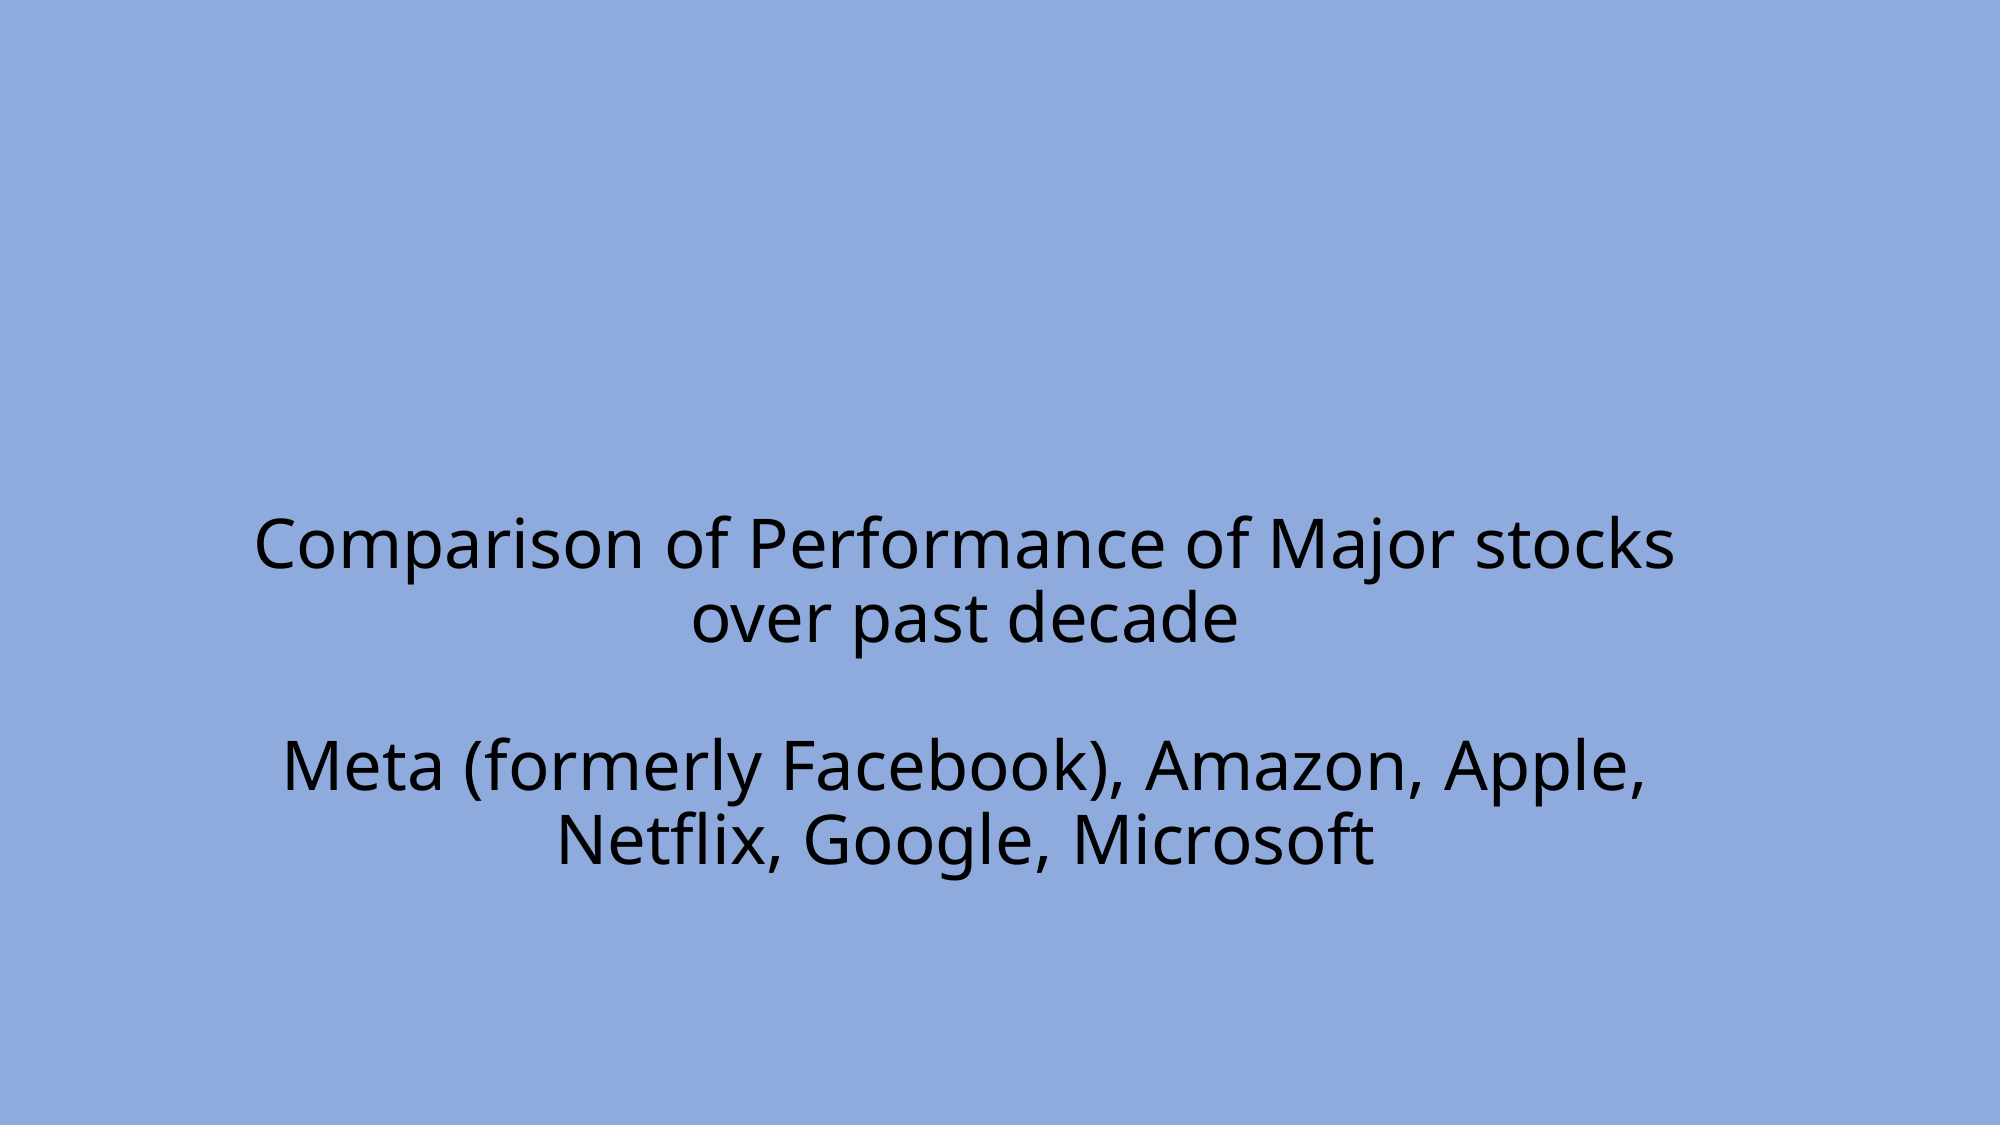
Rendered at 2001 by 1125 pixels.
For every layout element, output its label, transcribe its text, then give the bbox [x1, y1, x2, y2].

title Comparison of Performance of Major stocks over past decade Meta (formerly Facebook), Amazon, Apple, Netflix, Google, Microsoft [215, 495, 1716, 888]
